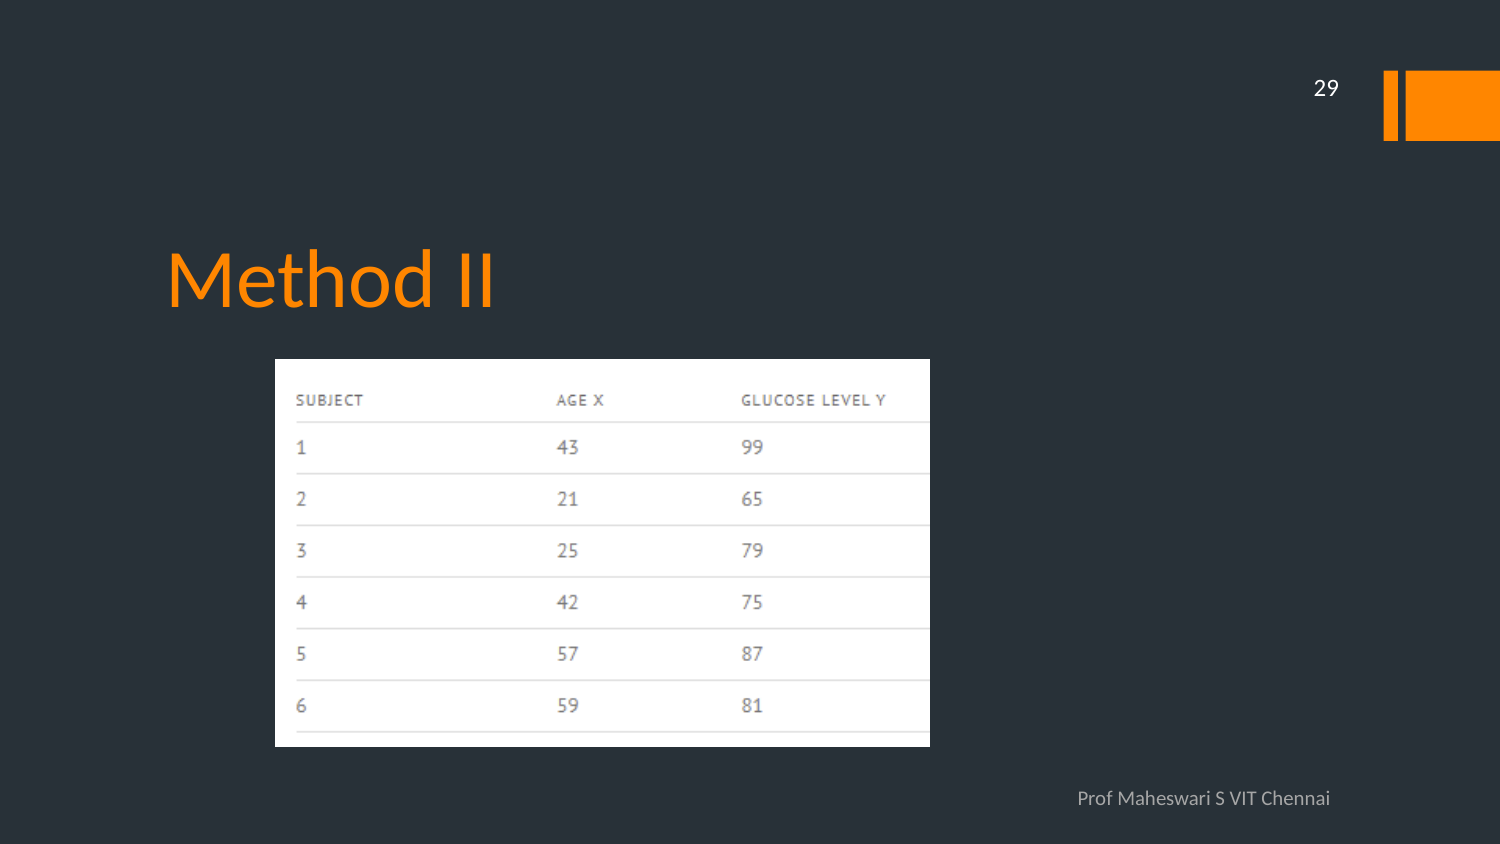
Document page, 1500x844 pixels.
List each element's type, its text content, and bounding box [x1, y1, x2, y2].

slide_number 29 [1199, 67, 1355, 105]
picture [274, 358, 931, 748]
title Method II [150, 190, 1350, 332]
footer Prof Maheswari S VIT Chennai [1062, 784, 1431, 822]
